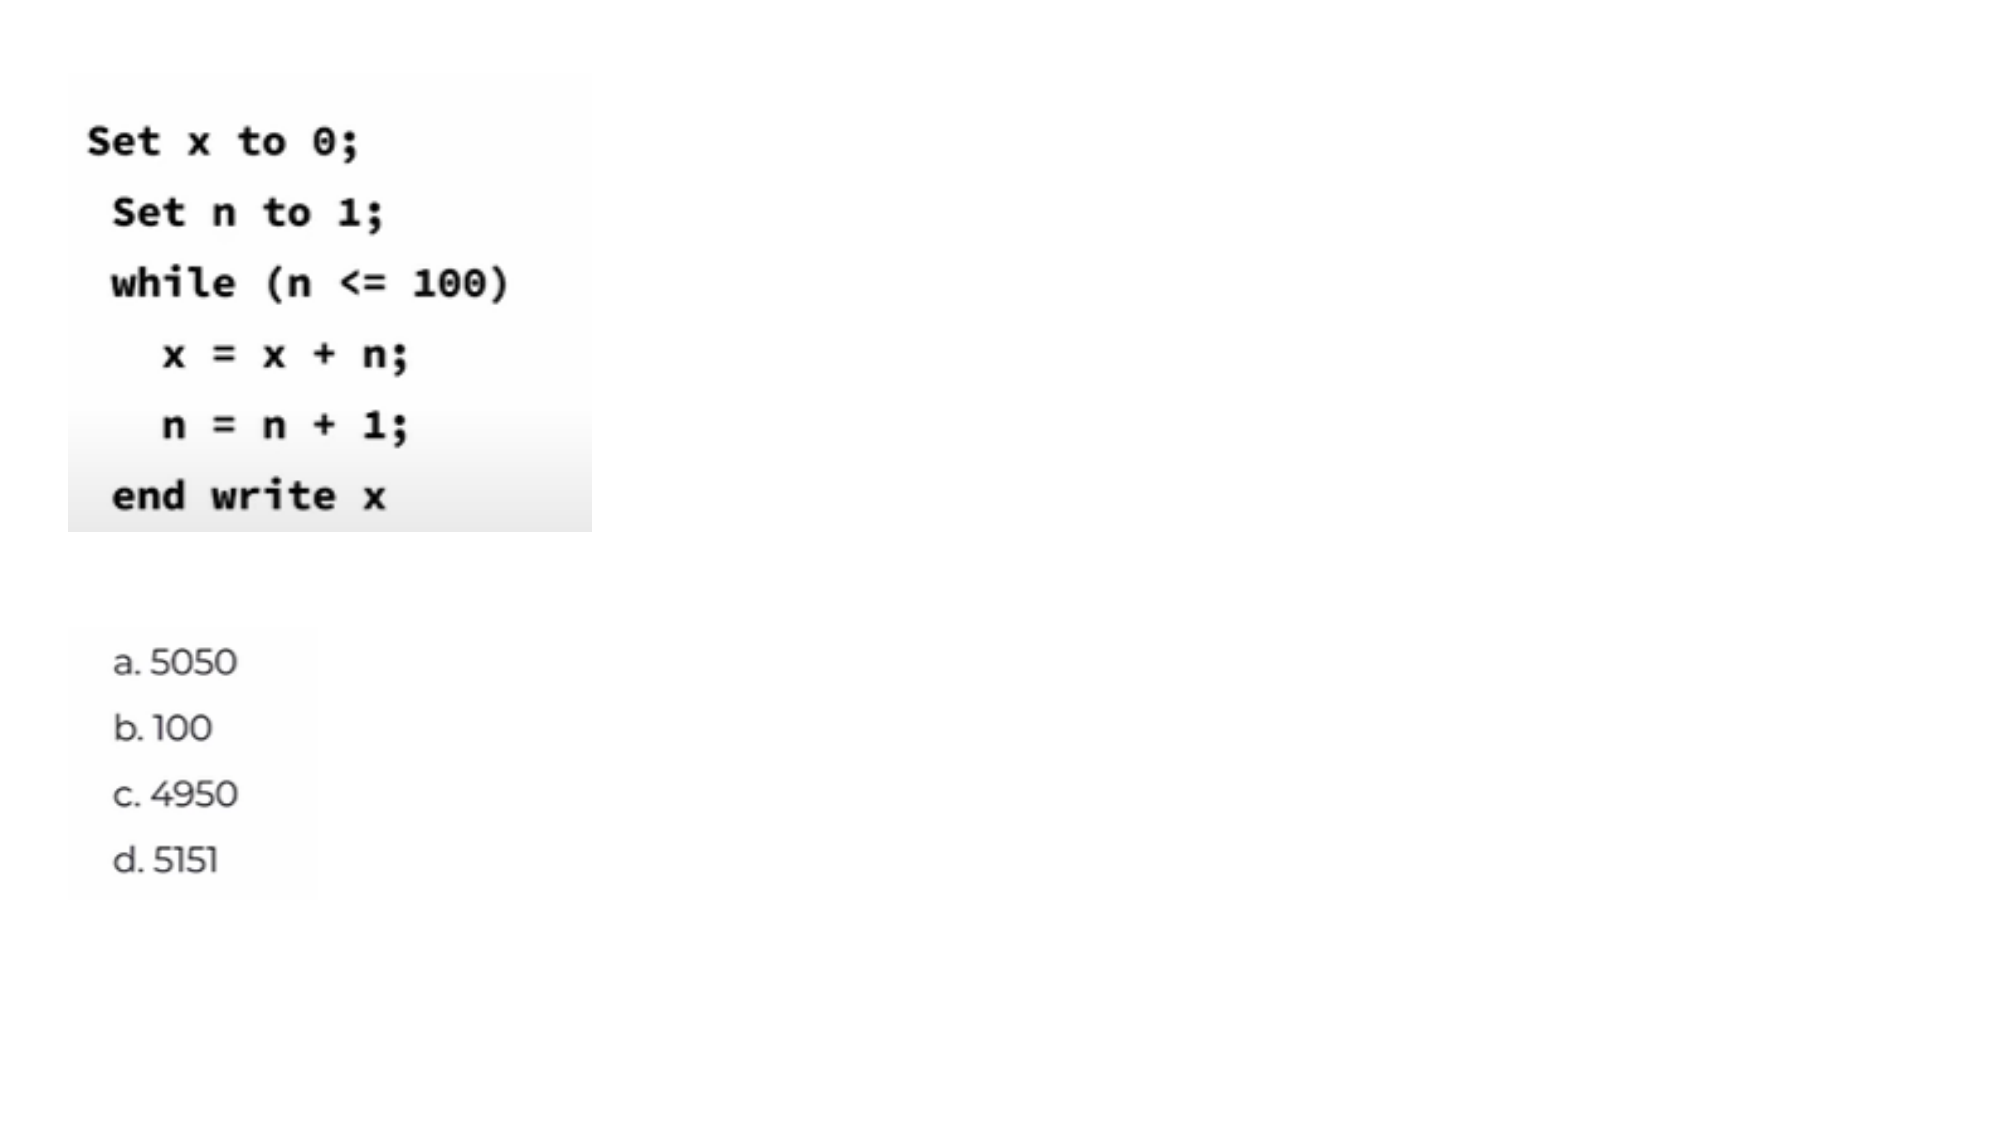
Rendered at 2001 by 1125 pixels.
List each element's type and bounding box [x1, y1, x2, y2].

picture [68, 627, 318, 900]
picture [68, 73, 592, 532]
